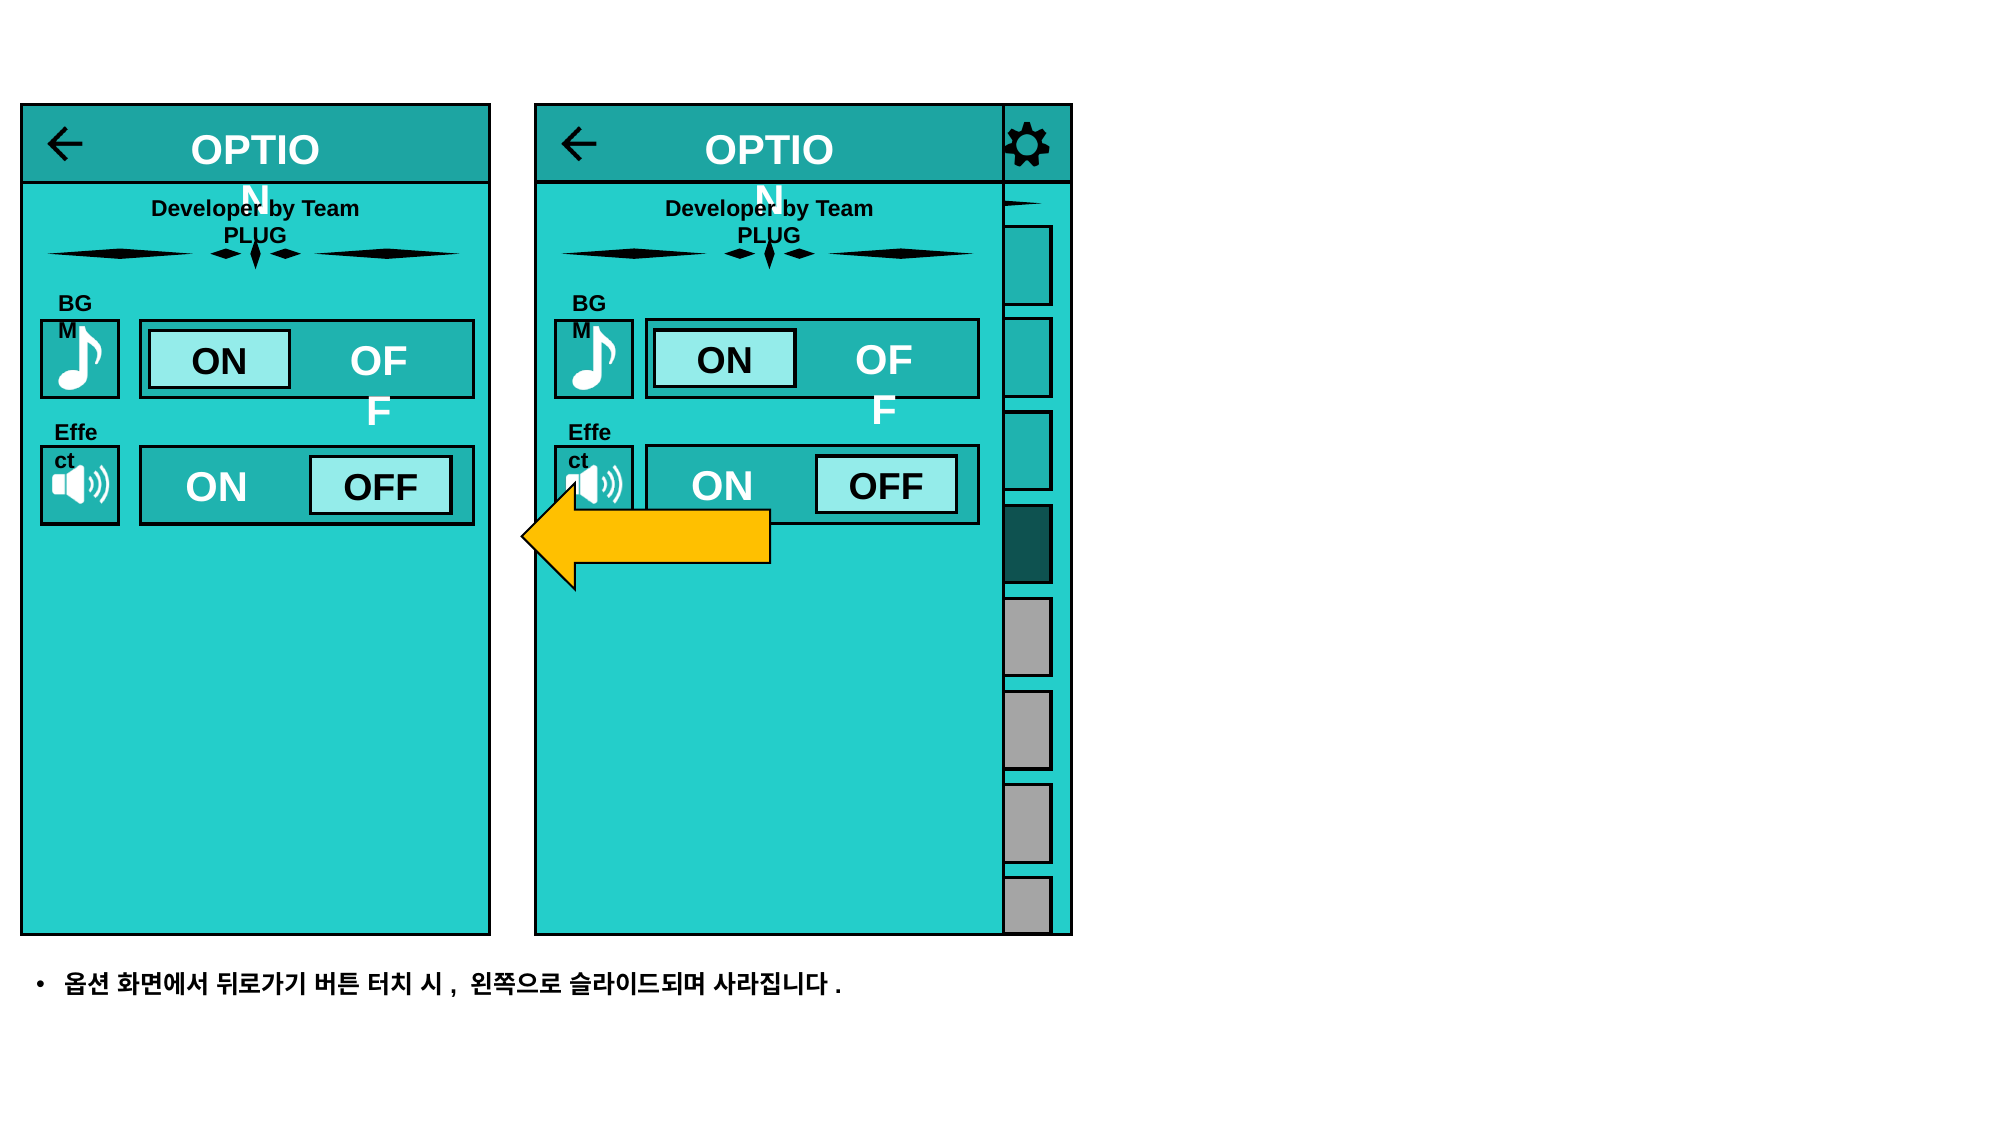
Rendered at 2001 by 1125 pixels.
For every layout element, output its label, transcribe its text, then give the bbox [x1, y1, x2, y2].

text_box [21, 104, 490, 935]
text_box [535, 104, 1004, 935]
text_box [1004, 104, 1072, 935]
text_box 옵션 화면에서 뒤로가기 버튼 터치 시, 왼쪽으로 슬라이드되며 사라집니다. [21, 961, 916, 1007]
text_box [521, 527, 530, 545]
